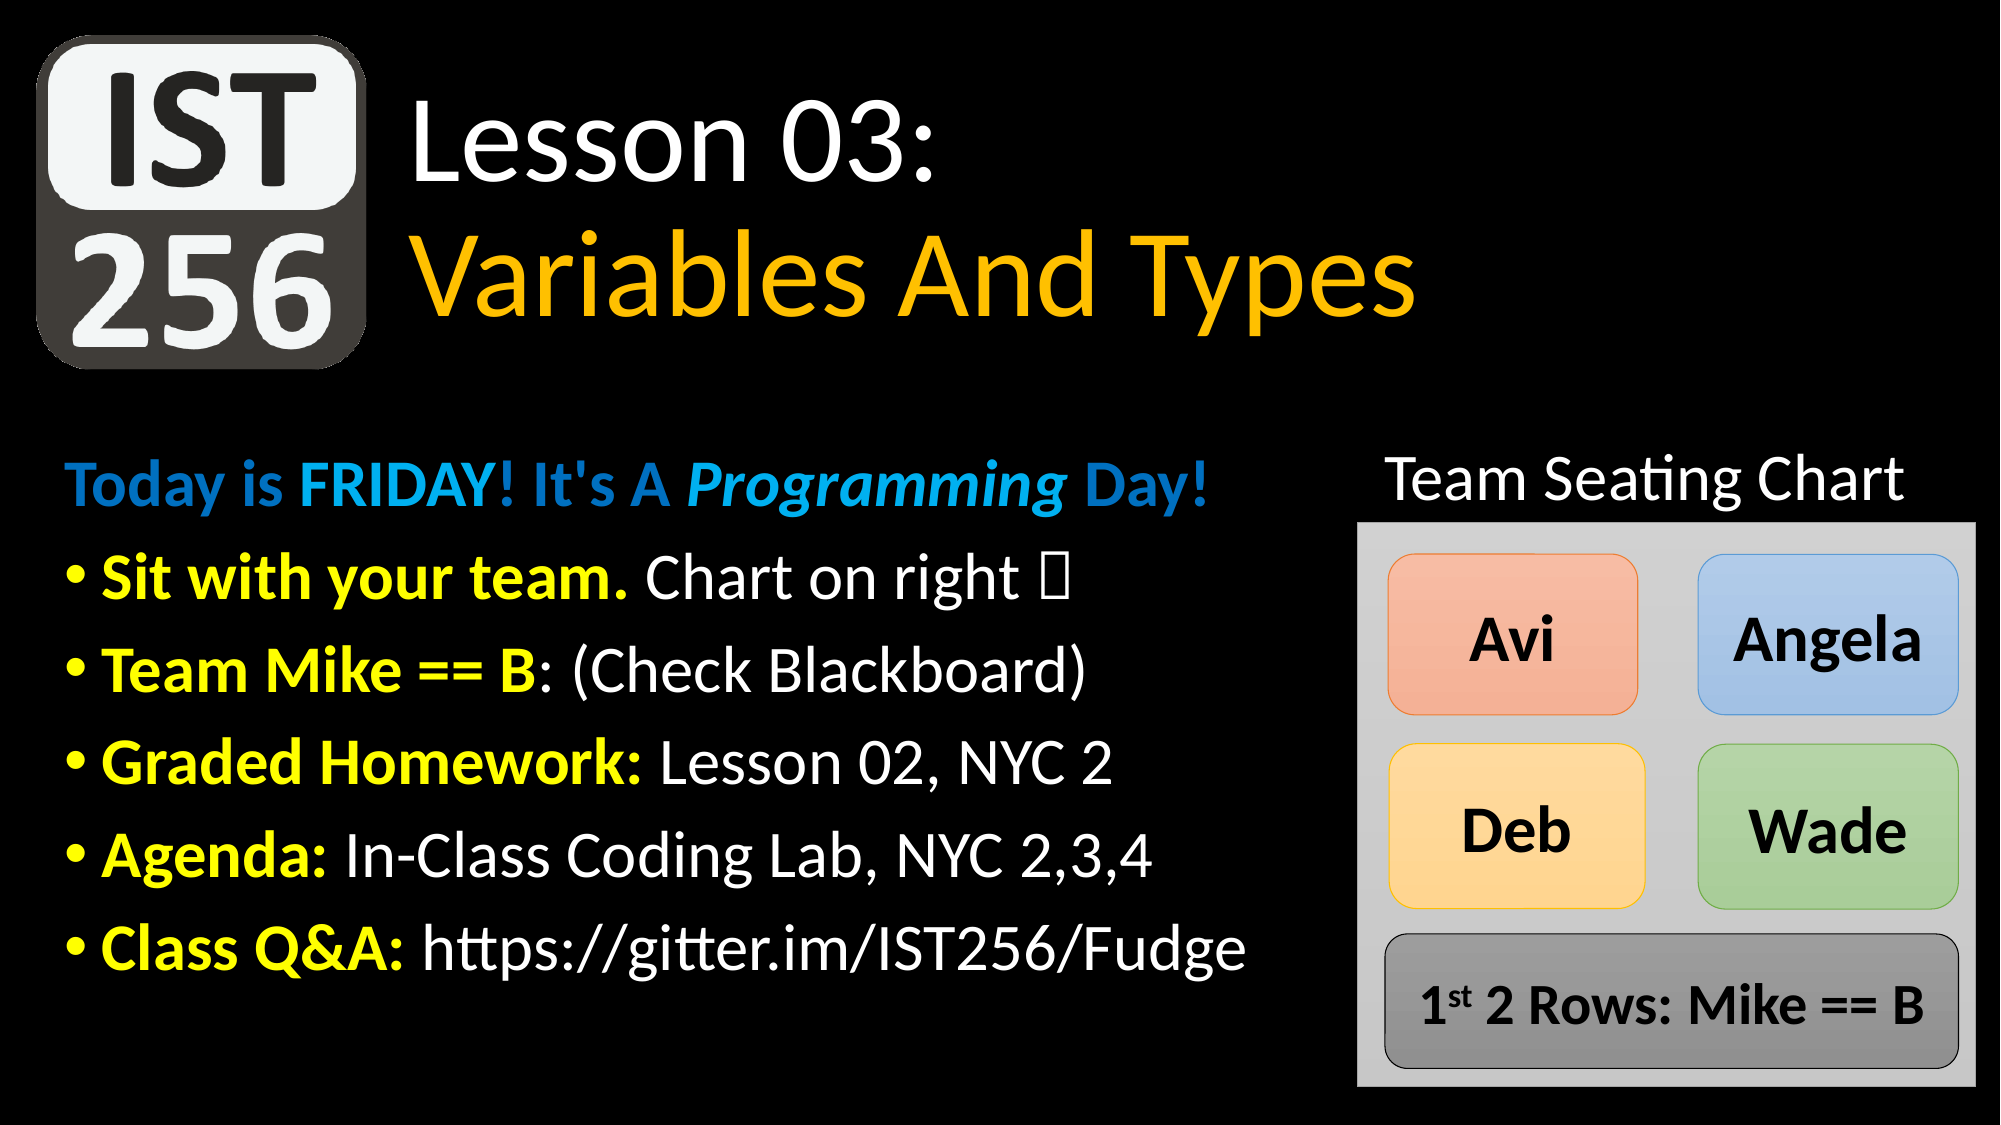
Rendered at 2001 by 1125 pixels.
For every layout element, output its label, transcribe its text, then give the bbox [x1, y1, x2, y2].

title Lesson 03: Variables And Types [393, 59, 1863, 357]
picture [35, 34, 367, 370]
text_box [1357, 522, 1976, 1087]
list Today is FRIDAY! It's A Programming Day! Sit with your team. Chart on right  Team Mike == B: (Check Blackboard) Graded Homework: Lesson 02, NYC 2 Agenda: In-Class Coding Lab, NYC 2,3,4 Class Q&A: https://gitter.im/IST256/Fudge [49, 441, 1336, 1125]
text_box 1st 2 Rows: Mike == B [1384, 933, 1960, 1069]
text_box Angela [1697, 553, 1959, 716]
text_box Team Seating Chart [1369, 426, 1922, 521]
text_box Avi [1387, 553, 1639, 716]
text_box Deb [1388, 743, 1646, 910]
text_box Wade [1697, 743, 1959, 910]
